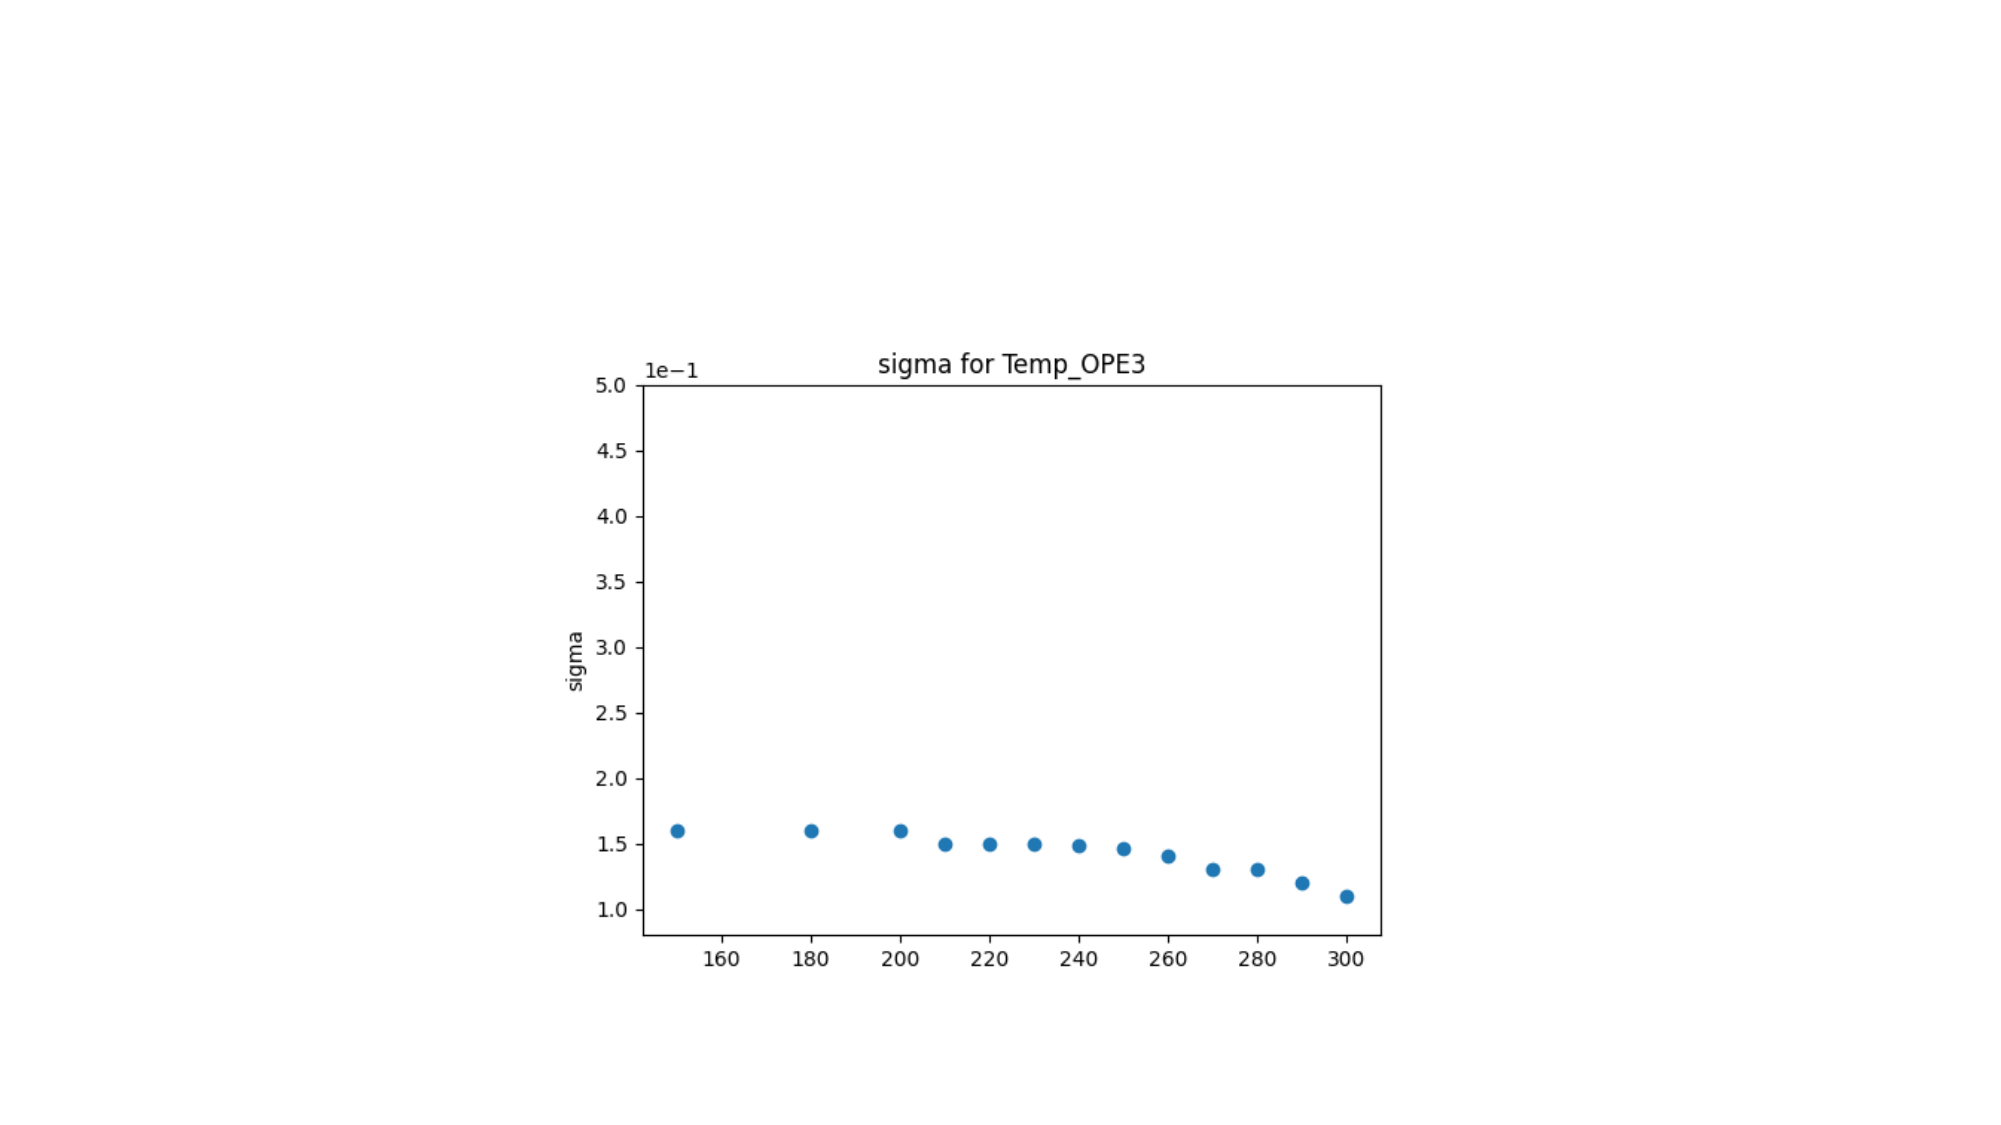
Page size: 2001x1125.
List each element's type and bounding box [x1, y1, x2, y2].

list [524, 299, 1476, 1014]
